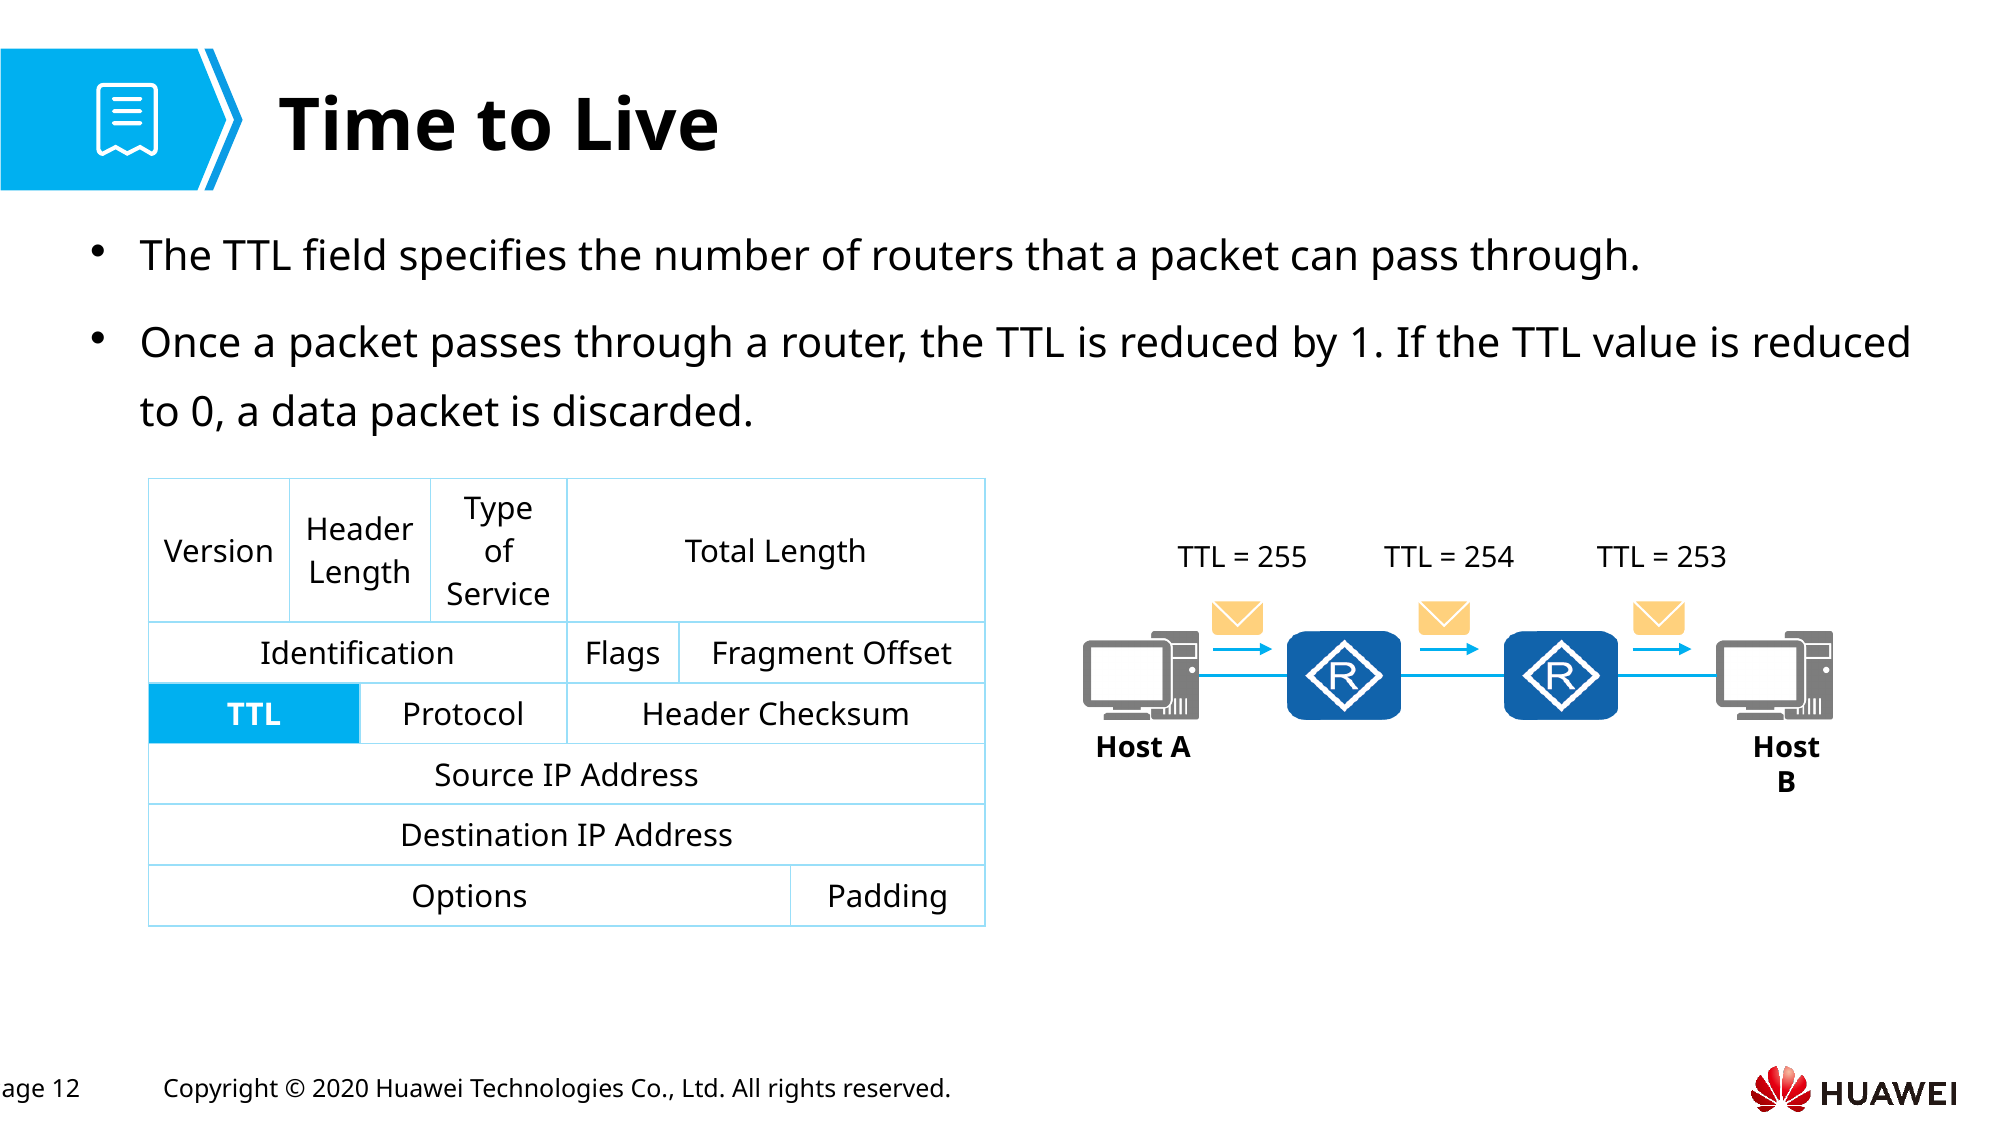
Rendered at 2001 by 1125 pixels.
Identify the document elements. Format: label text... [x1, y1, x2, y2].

picture [1504, 631, 1618, 720]
table_header Total Length [568, 479, 984, 621]
text_box TTL = 255 [1160, 530, 1325, 582]
text_box Host B [1724, 720, 1849, 772]
picture [1083, 631, 1199, 720]
table_cell Identification [149, 623, 566, 682]
table_cell Header Checksum [568, 684, 984, 743]
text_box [1211, 600, 1264, 636]
table_header Version [149, 479, 289, 621]
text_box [1417, 600, 1471, 636]
table_cell Destination IP Address [149, 805, 984, 864]
text_box Host A [1080, 720, 1206, 772]
table_header Type of Service [431, 479, 566, 621]
title Time to Live [261, 73, 1875, 180]
picture [1716, 631, 1833, 720]
text_box TTL = 253 [1580, 530, 1744, 582]
table_cell Flags [568, 623, 678, 682]
picture [1287, 631, 1401, 720]
table_cell Fragment Offset [680, 623, 984, 682]
table_header Header Length [290, 479, 430, 621]
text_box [1632, 600, 1686, 636]
table_cell Protocol [361, 684, 566, 743]
list The TTL field specifies the number of routers that a packet can pass through. Once a packet passes through a router, the TTL is reduced by 1. If the TTL value is reduced to 0, a data packet is discarded. [76, 202, 1927, 390]
picture [1751, 1066, 1956, 1112]
table_cell Options [149, 866, 790, 925]
table_cell Padding [791, 866, 984, 925]
text_box TTL = 254 [1367, 530, 1532, 582]
table_cell Source IP Address [149, 744, 984, 803]
table_cell TTL [149, 684, 359, 743]
